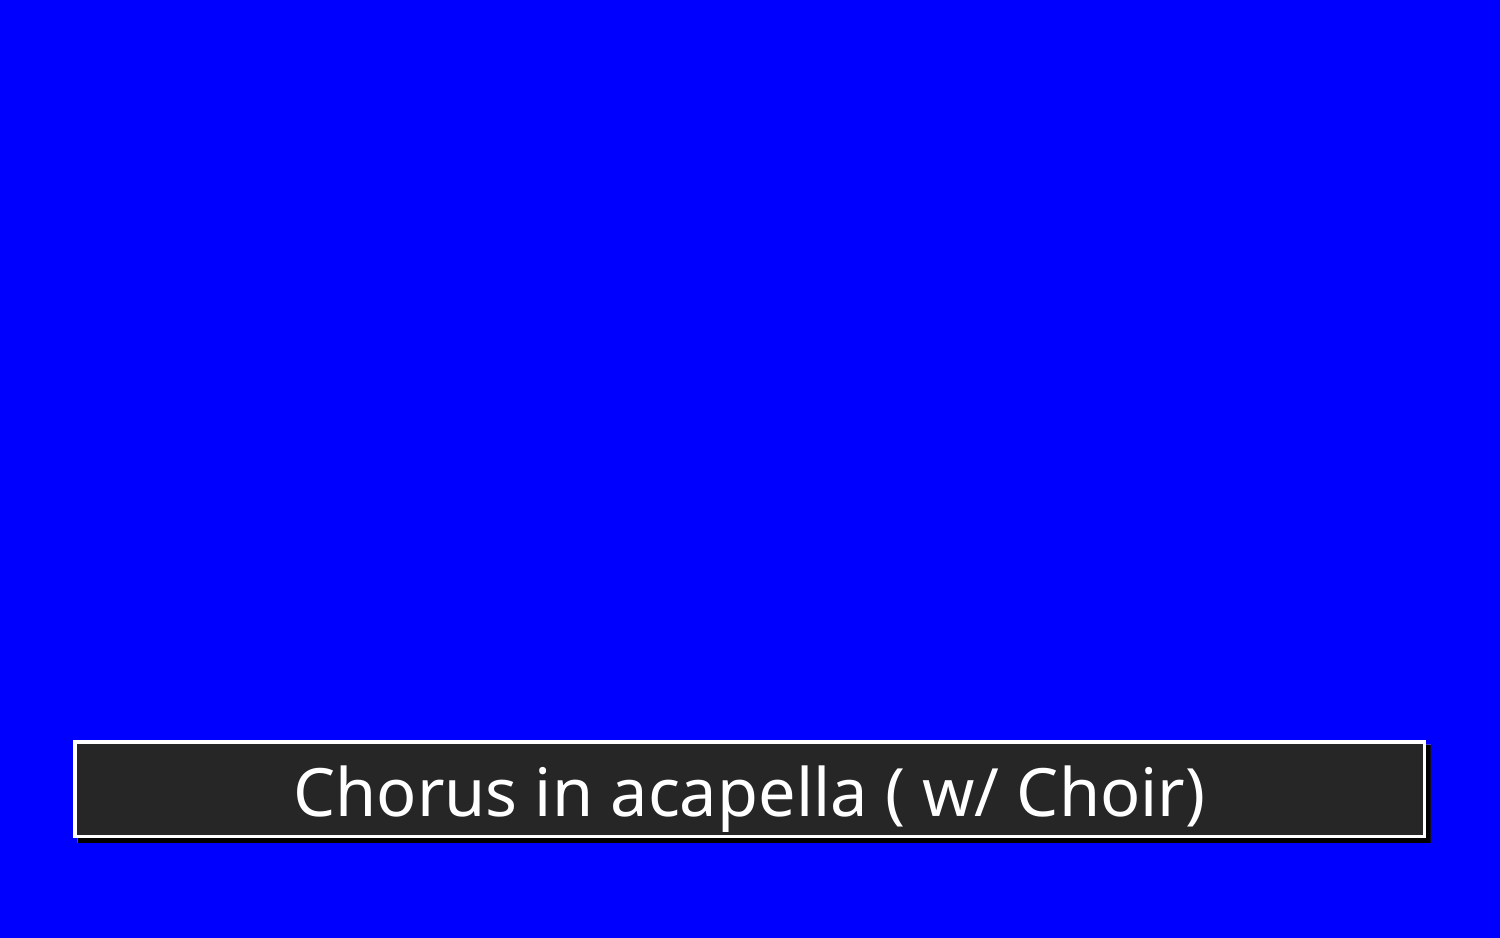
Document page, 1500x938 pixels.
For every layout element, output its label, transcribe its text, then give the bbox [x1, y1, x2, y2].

text_box Chorus in acapella ( w/ Choir) [74, 741, 1425, 837]
